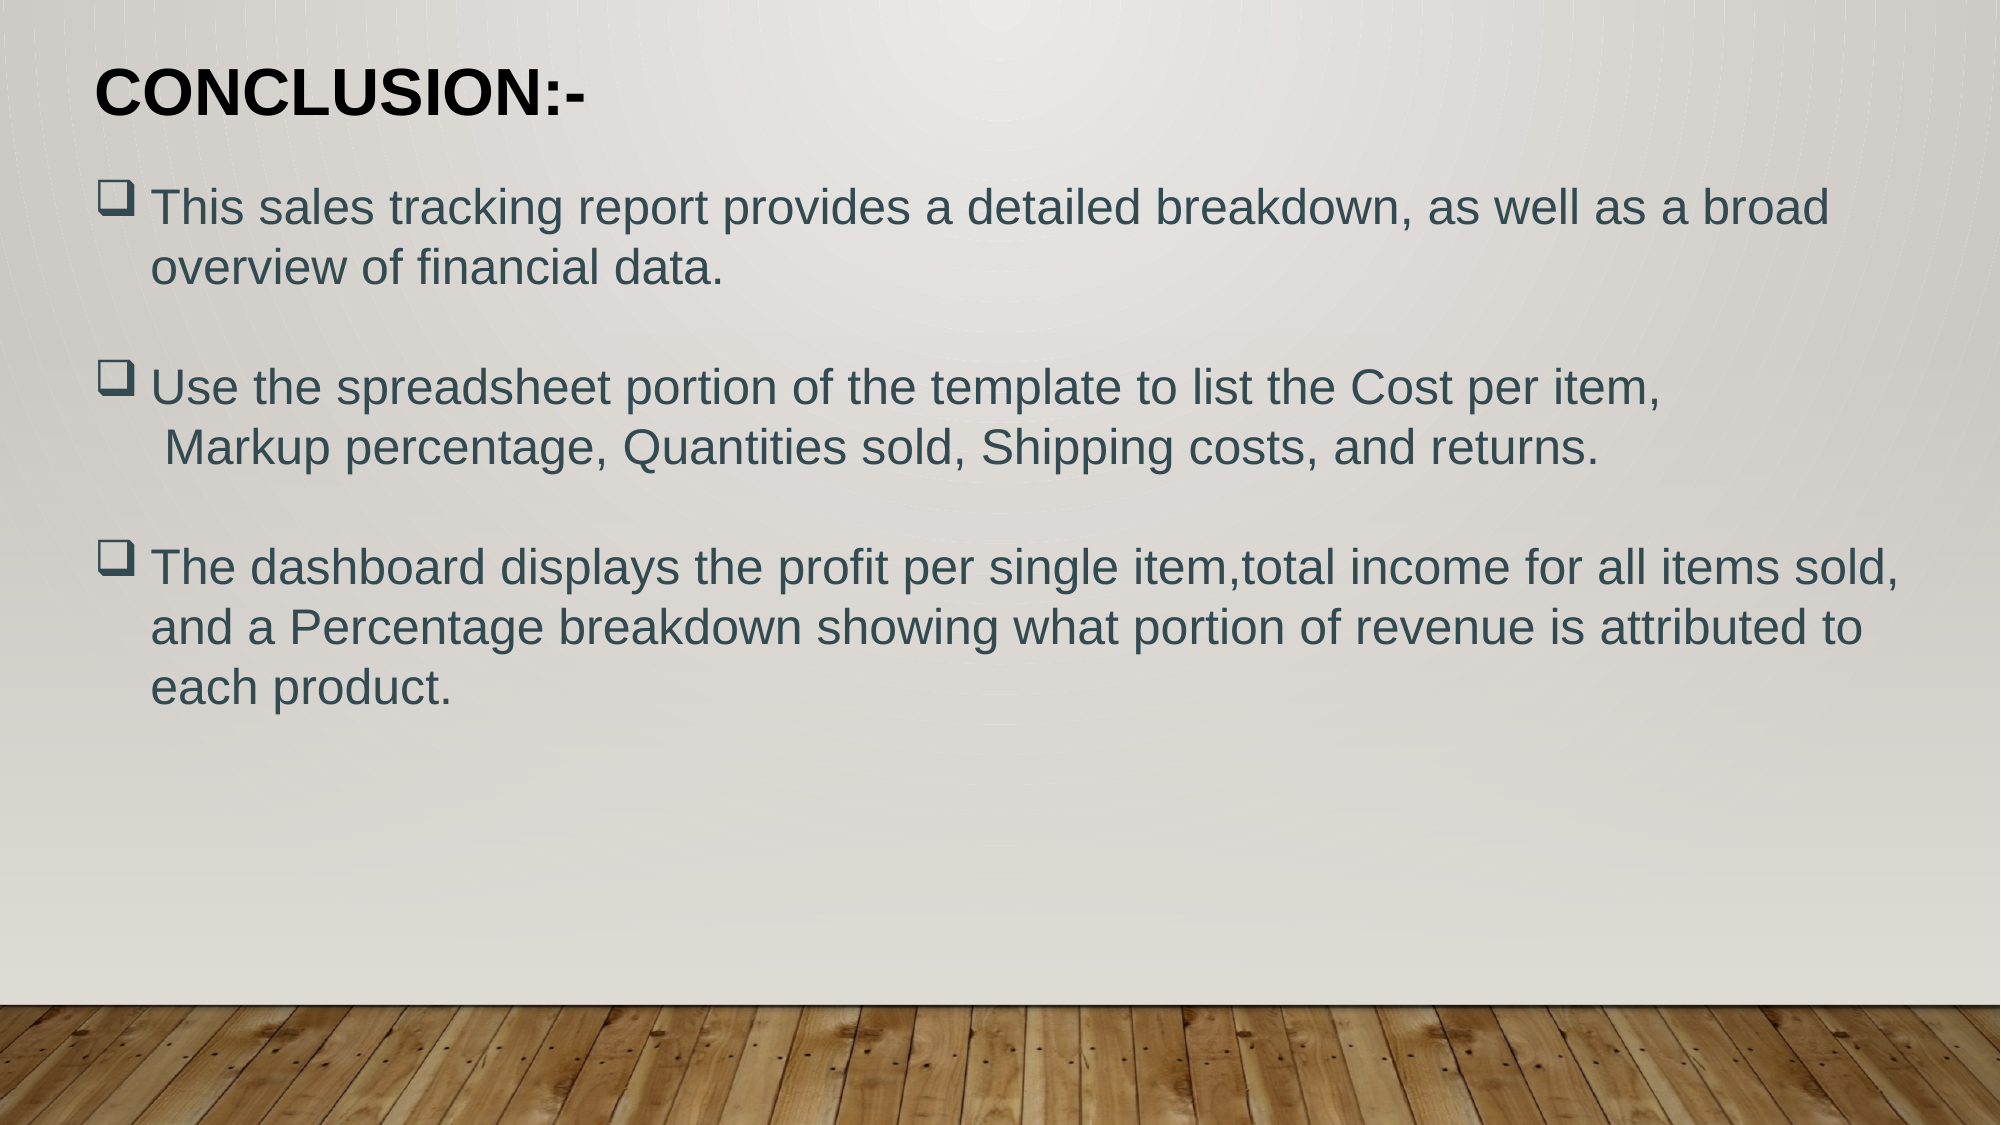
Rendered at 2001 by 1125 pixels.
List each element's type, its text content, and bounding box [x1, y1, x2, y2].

picture [0, 1005, 2000, 1125]
text_box CONCLUSION:- This sales tracking report provides a detailed breakdown, as well as a broad overview of financial data. Use the spreadsheet portion of the template to list the Cost per item, Markup percentage, Quantities sold, Shipping costs, and returns. The dashboard displays the profit per single item,total income for all items sold, and a Percentage breakdown showing what portion of revenue is attributed to each product. [79, 41, 1966, 842]
